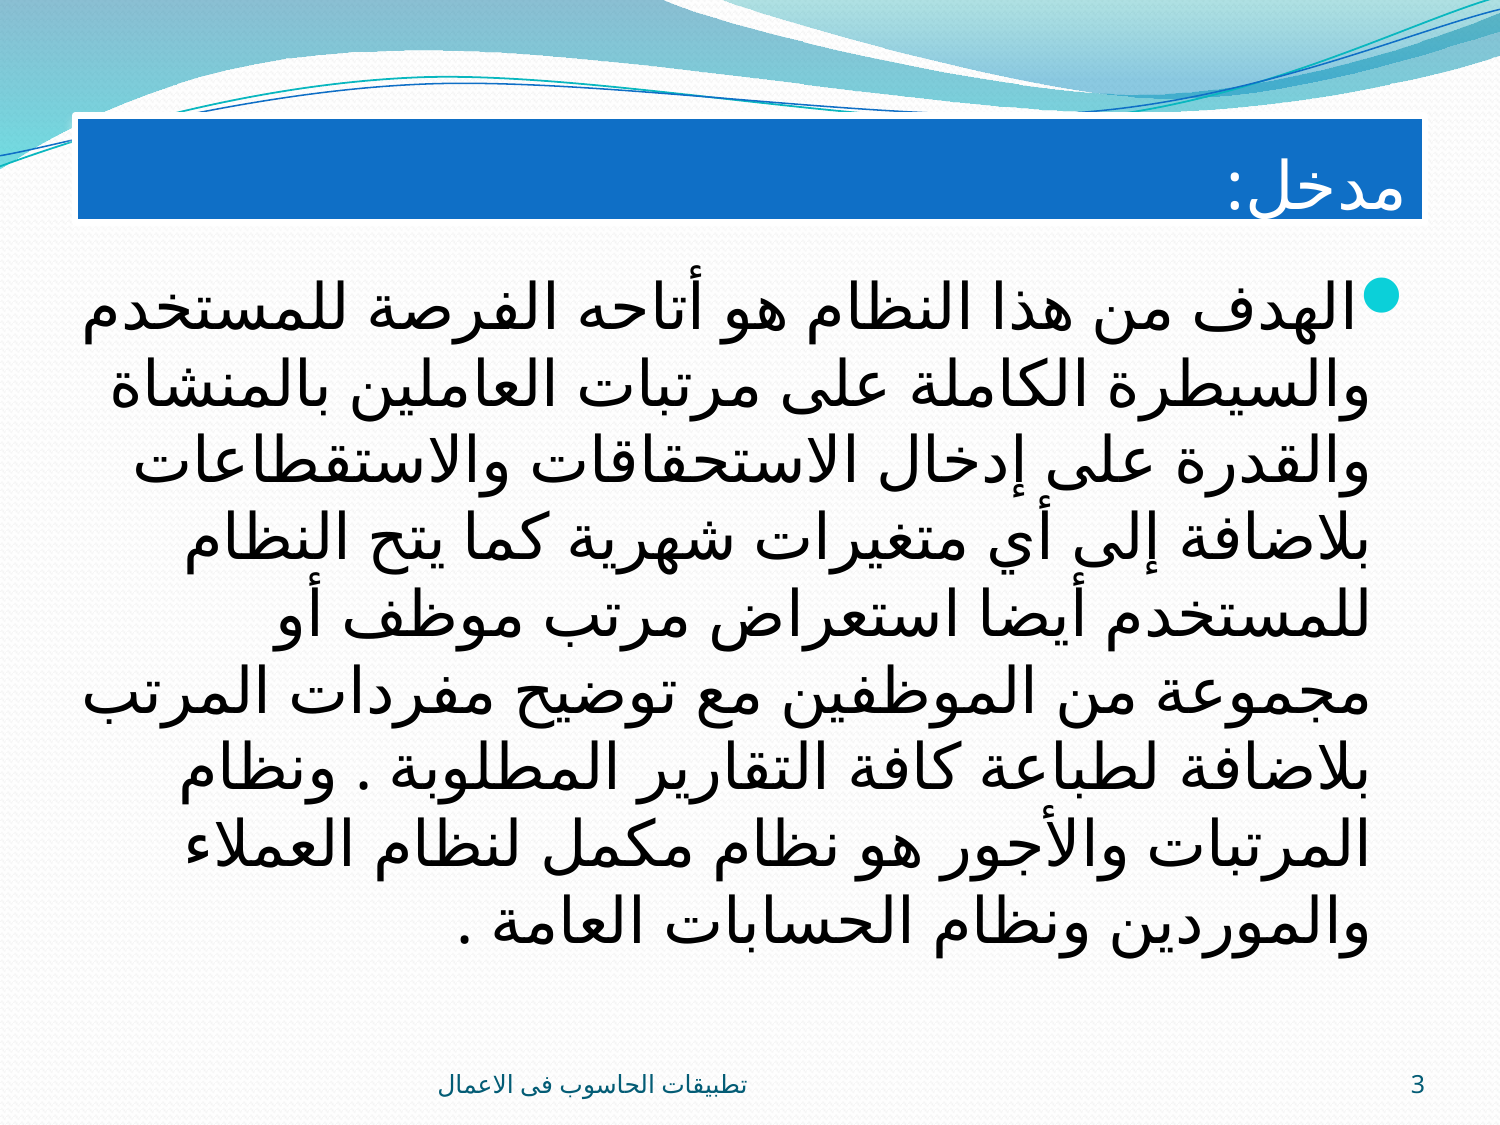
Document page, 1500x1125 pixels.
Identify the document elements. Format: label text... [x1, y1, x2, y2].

slide_number 3 [1299, 1042, 1425, 1103]
footer تطبيقات الحاسوب فى الاعمال [437, 1042, 988, 1103]
list الهدف من هذا النظام هو أتاحه الفرصة للمستخدم والسيطرة الكاملة على مرتبات العاملين بالمنشاة والقدرة على إدخال الاستحقاقات والاستقطاعات بلاضافة إلى أي متغيرات شهرية كما يتح النظام للمستخدم أيضا استعراض مرتب موظف أو مجموعة من الموظفين مع توضيح مفردات المرتب بلاضافة لطباعة كافة التقارير المطلوبة . ونظام المرتبات والأجور هو نظام مكمل لنظام العملاء والموردين ونظام الحسابات العامة . [35, 257, 1432, 978]
title مدخل: [72, 112, 1428, 226]
